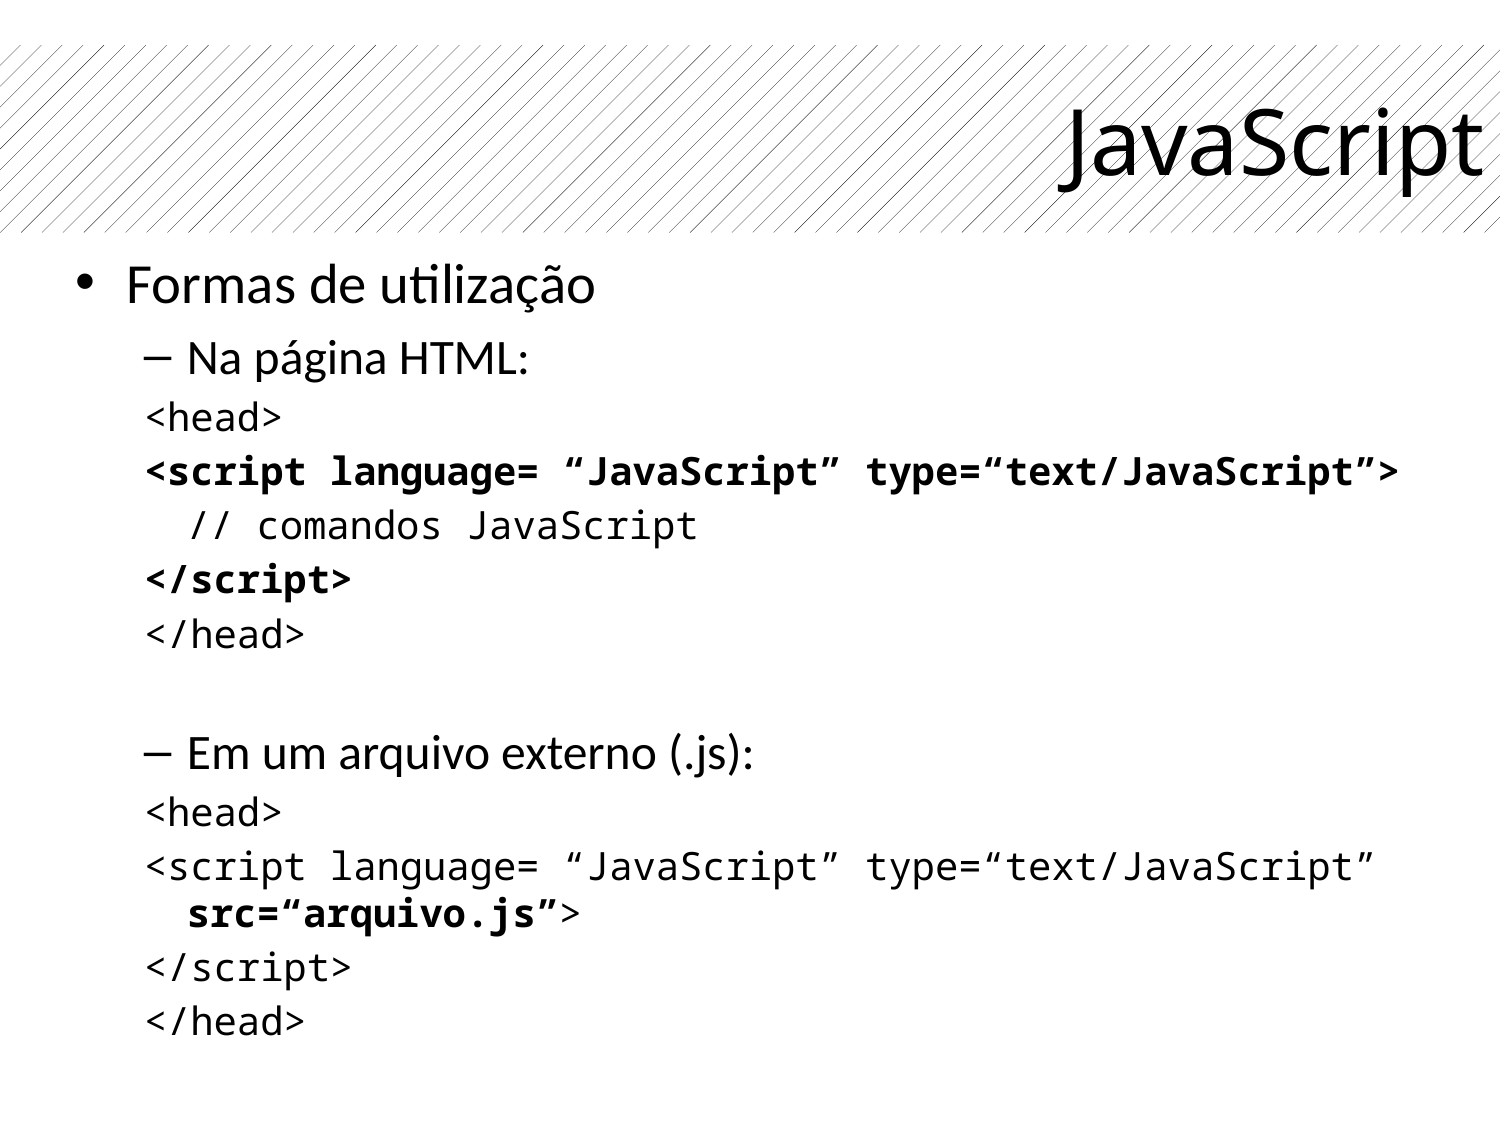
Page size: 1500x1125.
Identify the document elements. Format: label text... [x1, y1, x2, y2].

list Formas de utilização Na página HTML: <head> <script language= “JavaScript” type=“text/JavaScript”> // comandos JavaScript </script> </head> Em um arquivo externo (.js): <head> <script language= “JavaScript” type=“text/JavaScript” src=“arquivo.js”> </script> </head> [75, 247, 1425, 1053]
title JavaScript [0, 45, 1500, 233]
